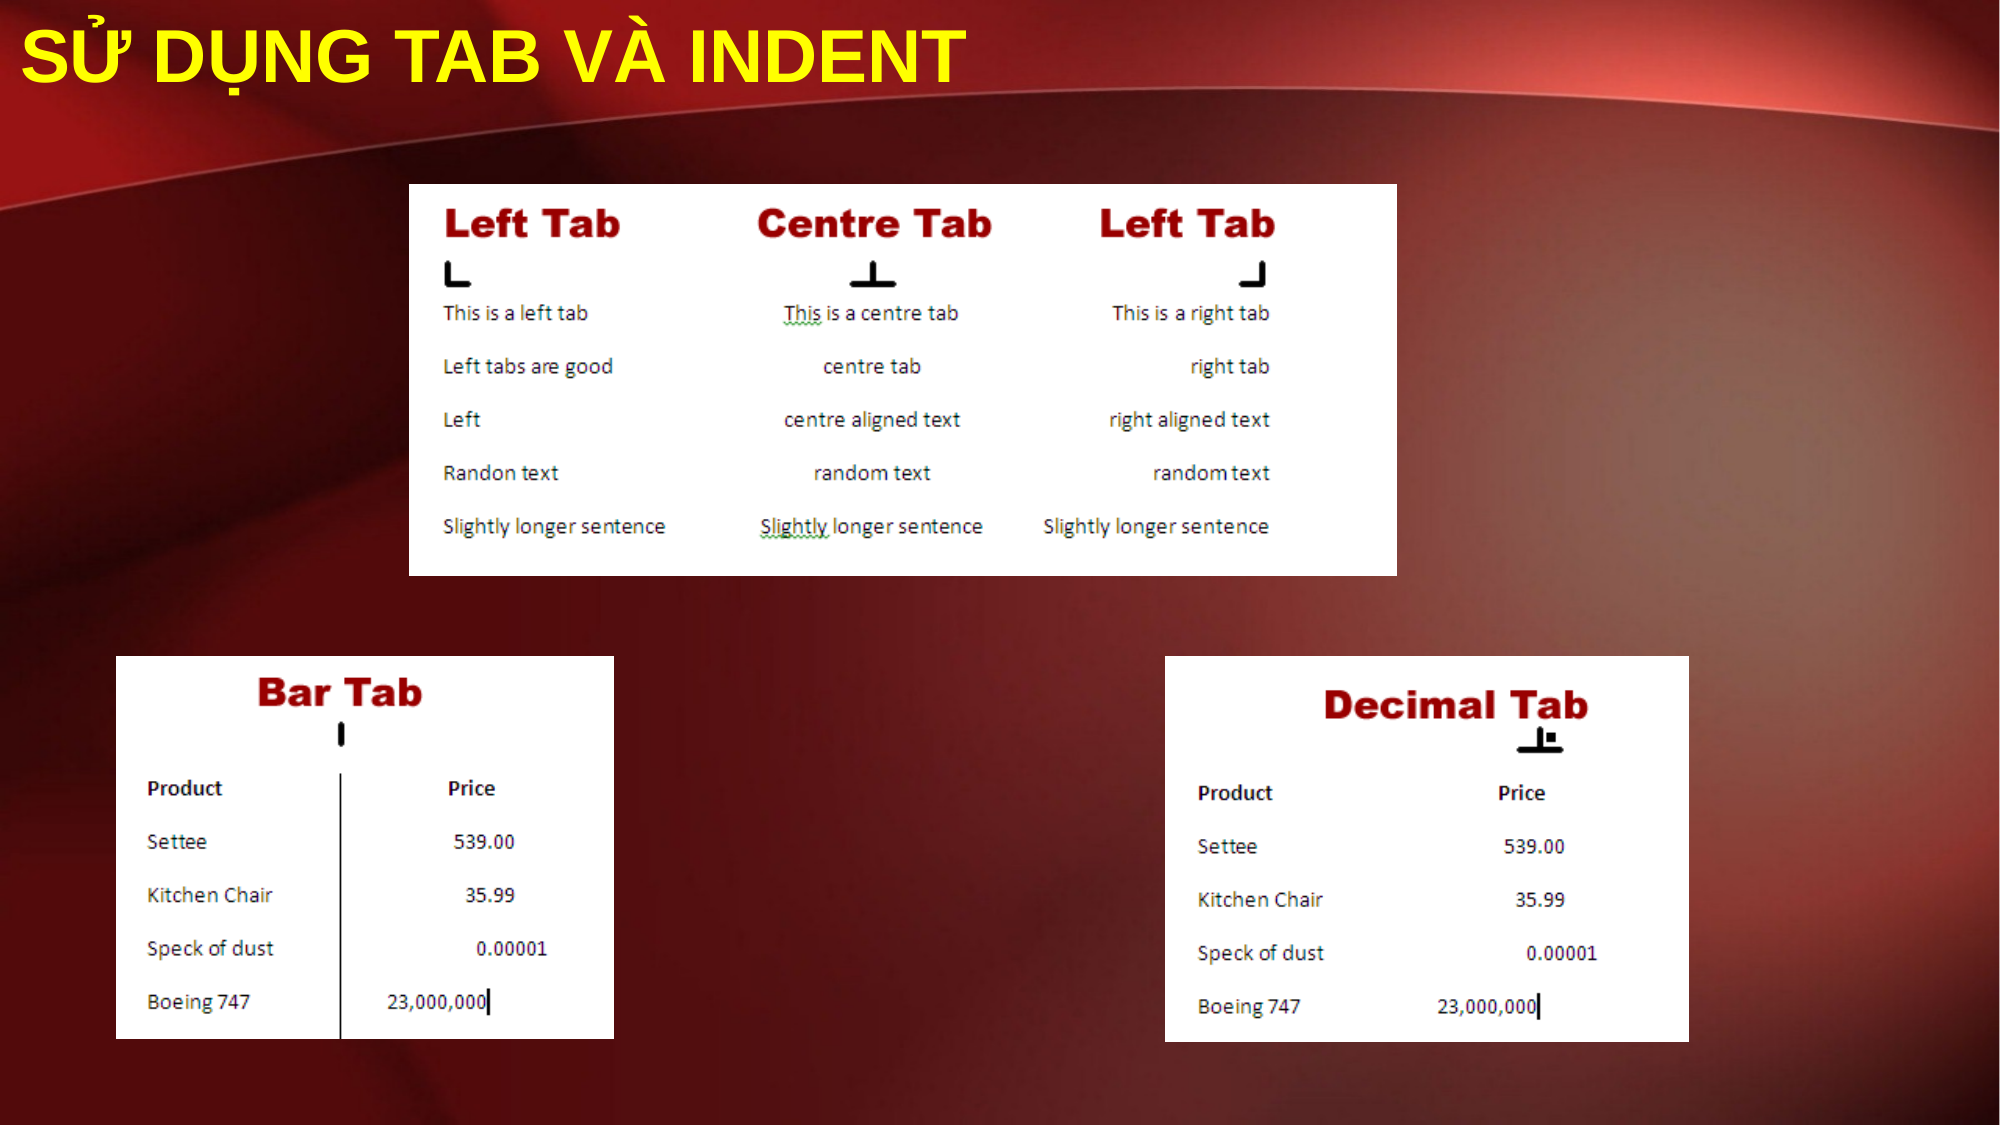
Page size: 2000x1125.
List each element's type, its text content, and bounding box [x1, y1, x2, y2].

picture [0, 0, 2000, 1125]
title Sử dụng tab và indent [0, 0, 1957, 107]
